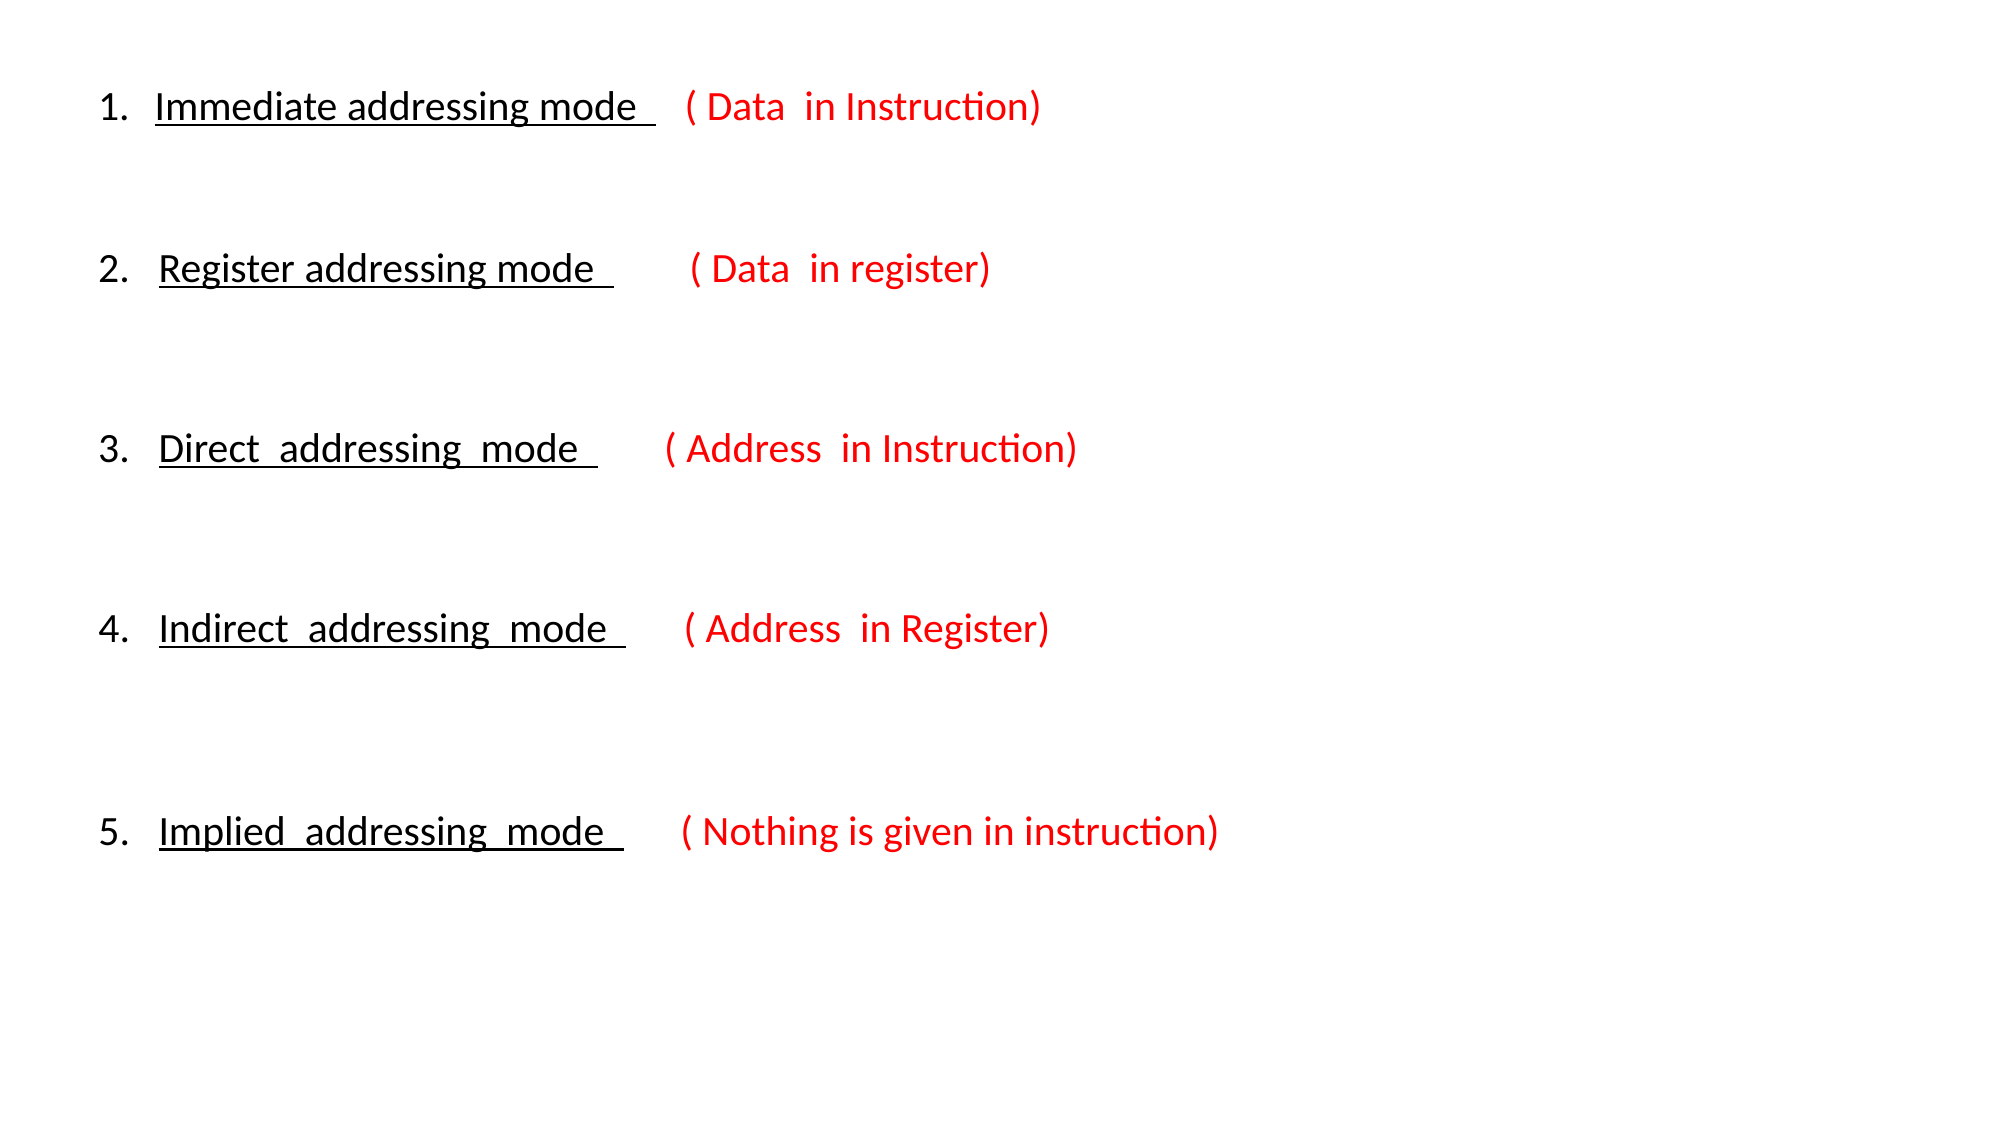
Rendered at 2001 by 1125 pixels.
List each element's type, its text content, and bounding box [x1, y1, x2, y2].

text_box 3. Direct addressing mode ( Address in Instruction) [83, 413, 1363, 479]
text_box 5. Implied addressing mode ( Nothing is given in instruction) [83, 796, 1352, 861]
text_box 2. Register addressing mode ( Data in register) [83, 233, 1178, 299]
text_box Immediate addressing mode ( Data in Instruction) [83, 71, 1178, 137]
text_box 4. Indirect addressing mode ( Address in Register) [83, 593, 1124, 659]
